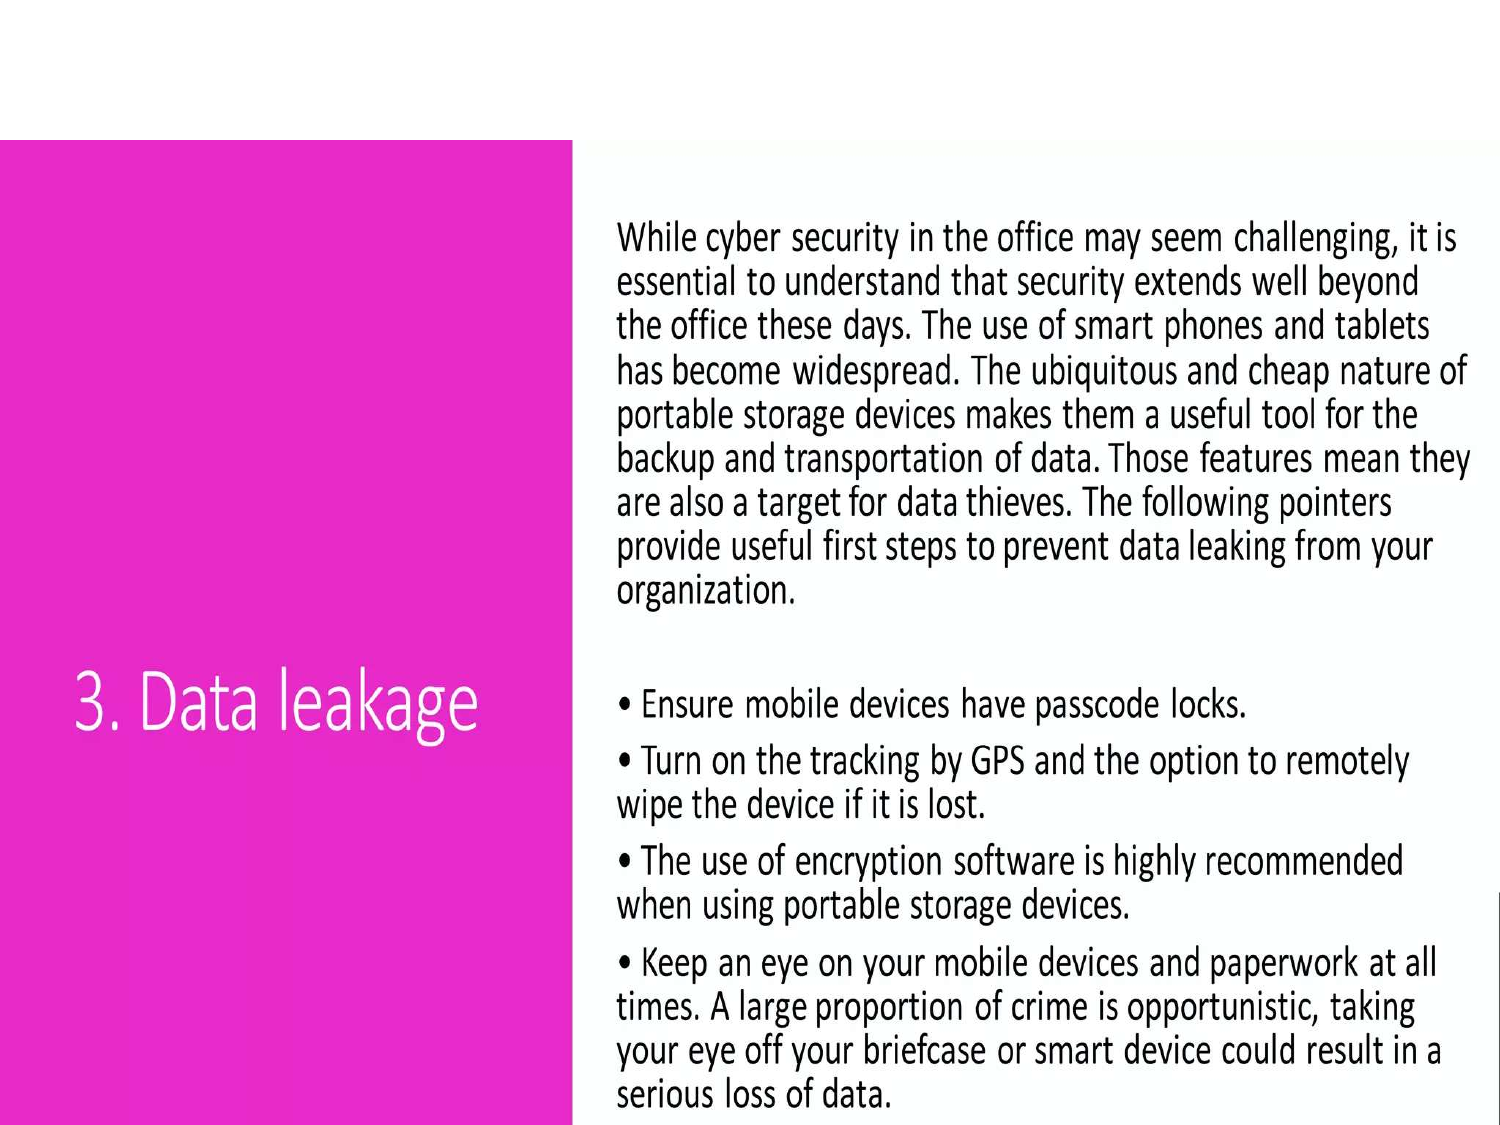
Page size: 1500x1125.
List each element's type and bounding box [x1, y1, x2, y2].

picture [0, 140, 1500, 1125]
